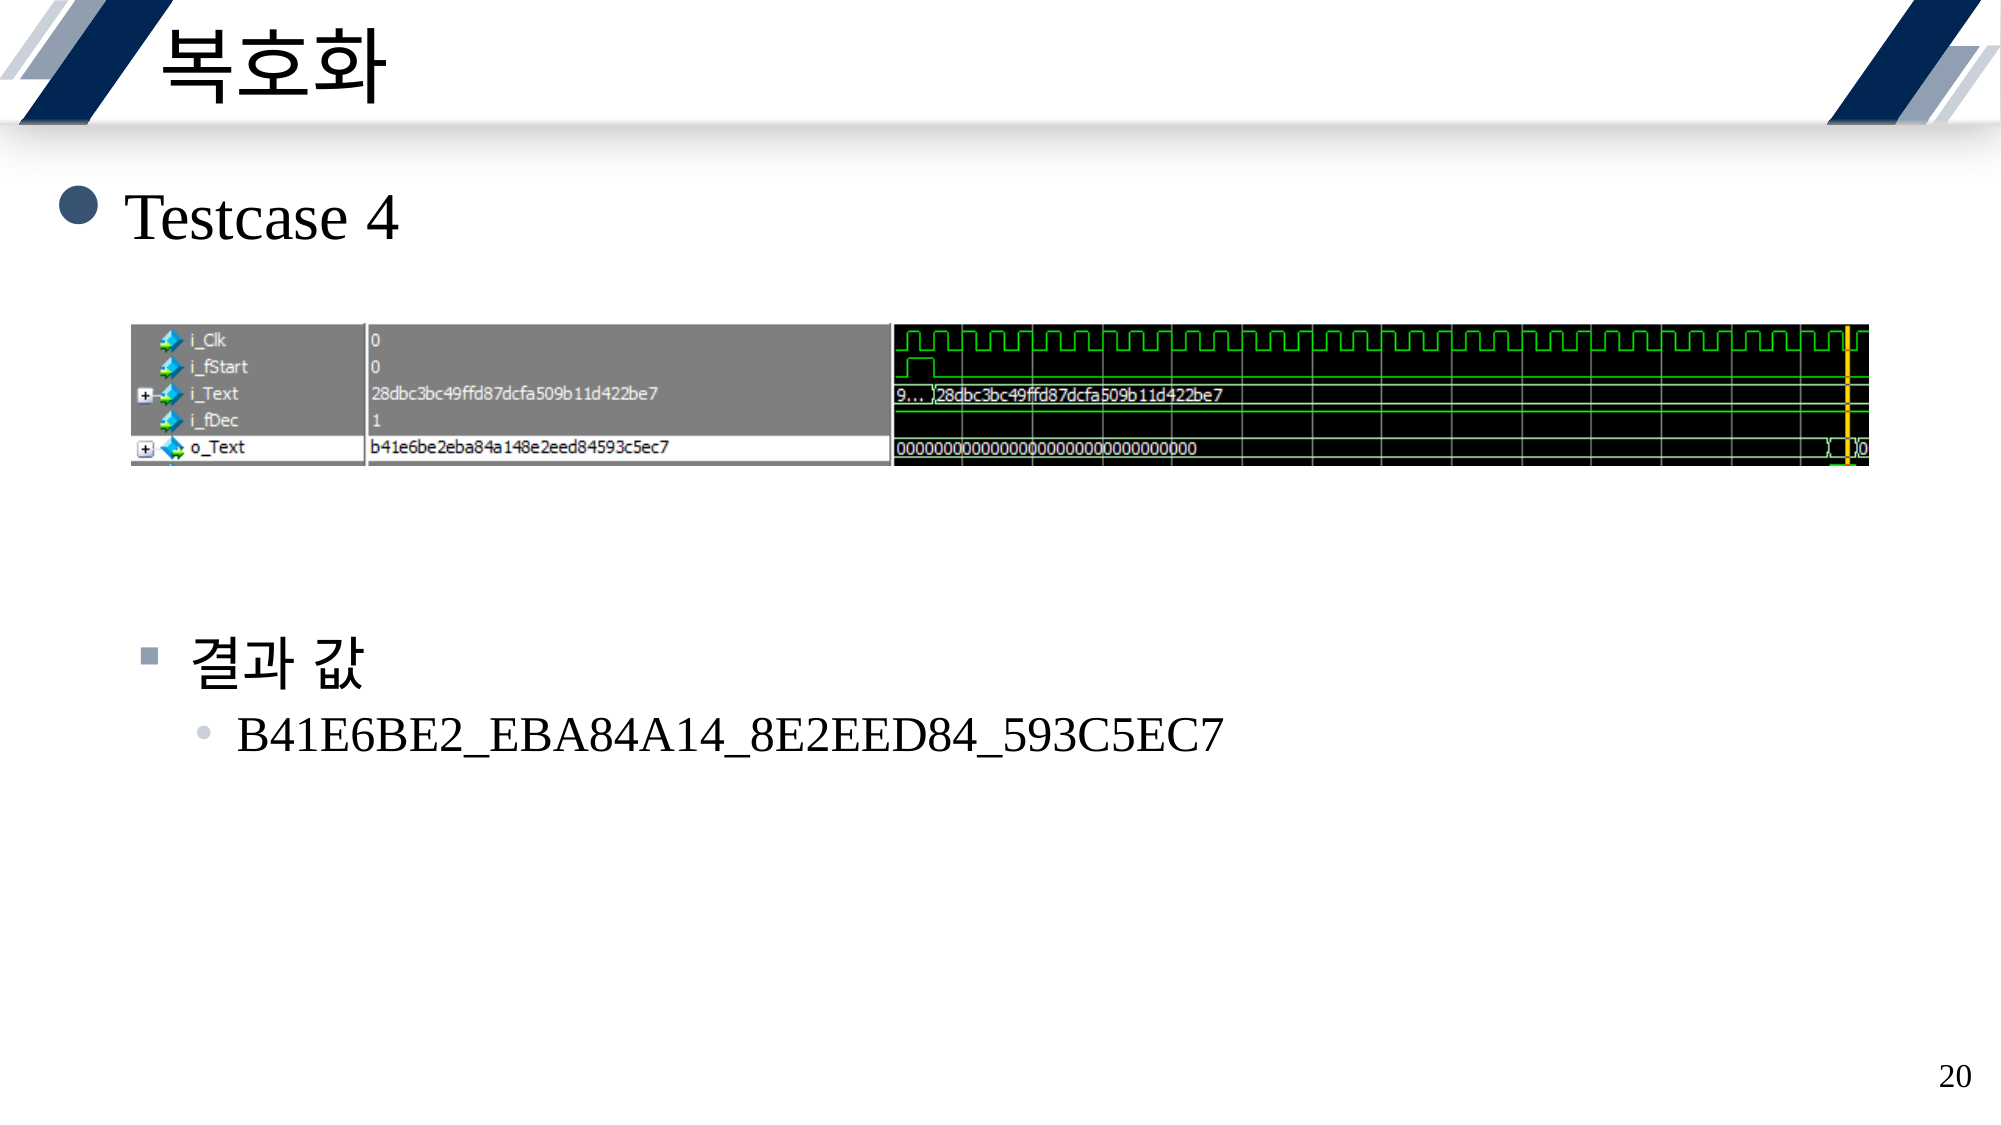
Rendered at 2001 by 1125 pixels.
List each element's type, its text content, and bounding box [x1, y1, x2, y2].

slide_number 20 [1894, 1044, 1988, 1105]
title 복호화 [0, 0, 2000, 130]
list Testcase 4 결과 값 B41E6BE2_EBA84A14_8E2EED84_593C5EC7 [38, 174, 1974, 1014]
picture [131, 323, 1869, 466]
